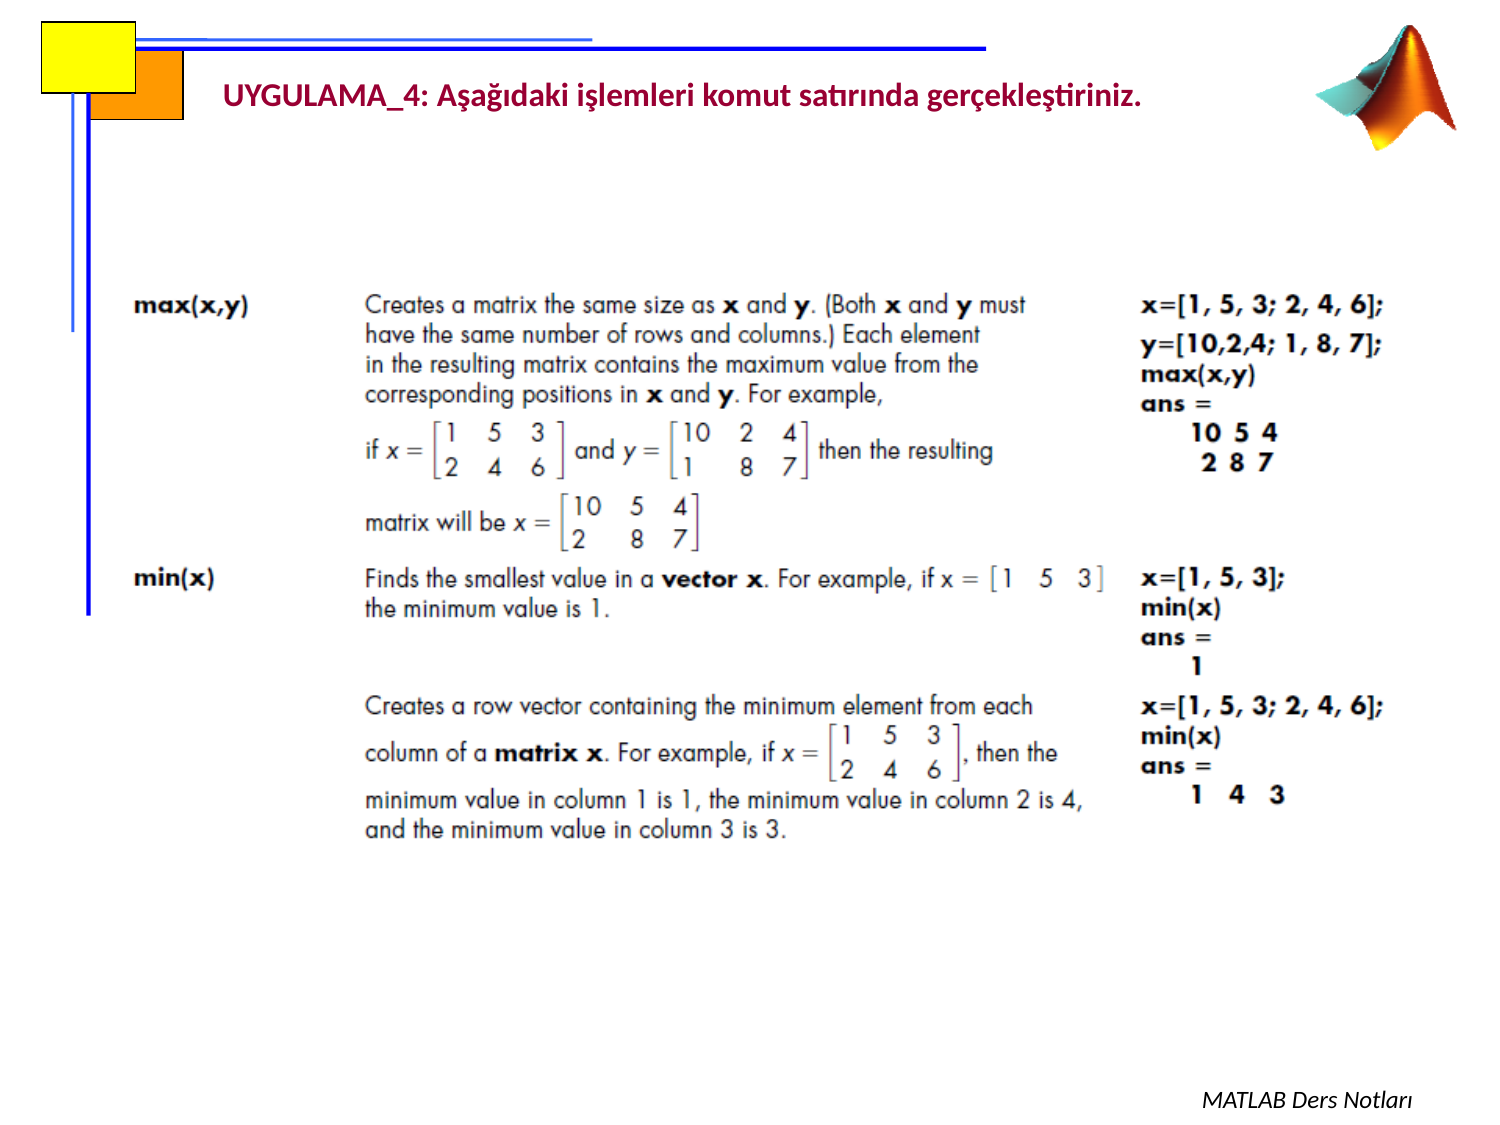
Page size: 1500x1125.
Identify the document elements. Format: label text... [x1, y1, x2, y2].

picture [112, 271, 1388, 854]
picture [1293, 21, 1465, 158]
text_box [89, 49, 184, 120]
text_box [41, 22, 136, 93]
text_box MATLAB Ders Notları [1187, 1076, 1500, 1121]
text_box UYGULAMA_4: Aşağıdaki işlemleri komut satırında gerçekleştiriniz. [208, 65, 1160, 121]
